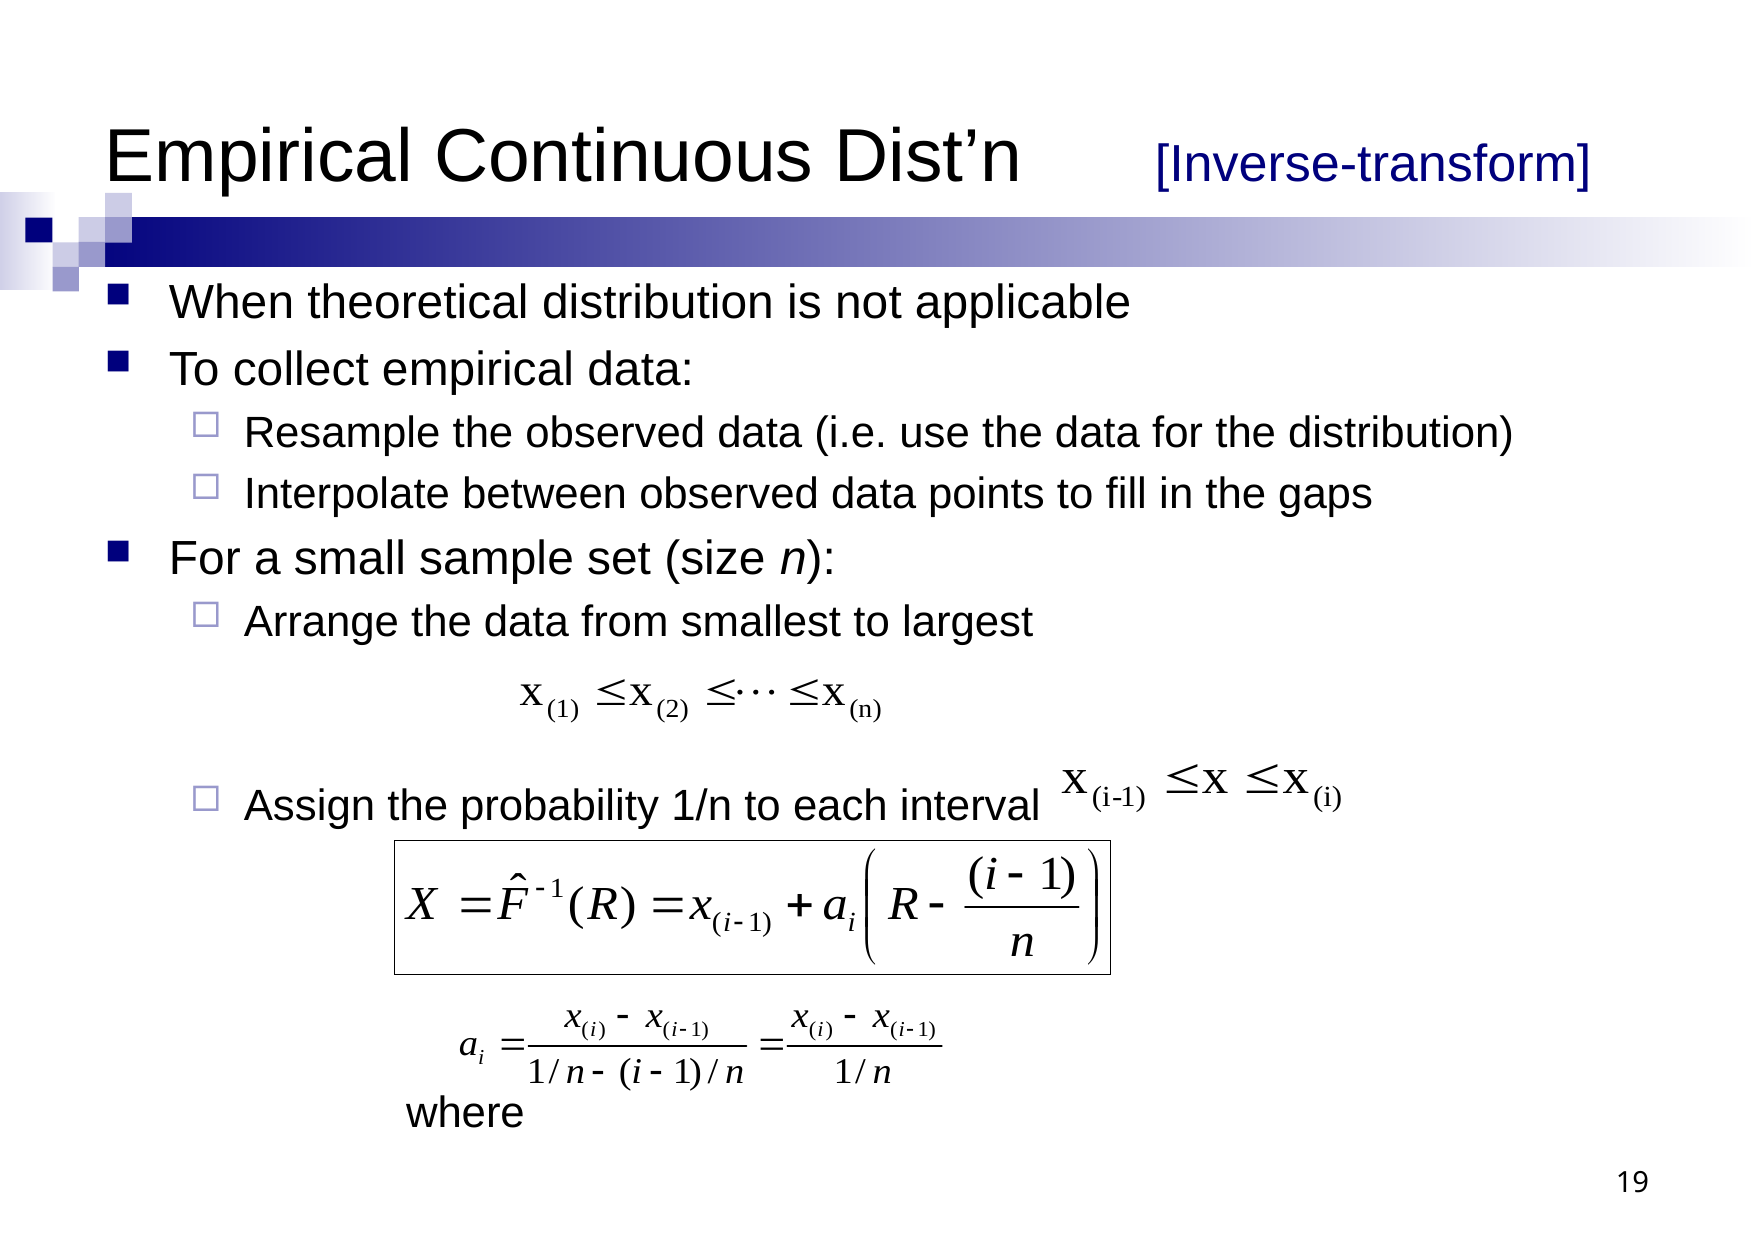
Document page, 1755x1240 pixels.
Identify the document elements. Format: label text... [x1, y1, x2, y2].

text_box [394, 839, 1112, 975]
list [1052, 743, 1354, 824]
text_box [452, 991, 951, 1098]
title Empirical Continuous Dist’n [Inverse-transform] [87, 82, 1667, 221]
slide_number 19 [1256, 1144, 1667, 1213]
list When theoretical distribution is not applicable To collect empirical data: Resample the observed data (i.e. use the data for the distribution) Interpolate between observed data points to fill in the gaps For a small sample set (size n): Arrange the data from smallest to largest Assign the probability 1/n to each interval where [87, 261, 1696, 1144]
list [511, 660, 892, 733]
